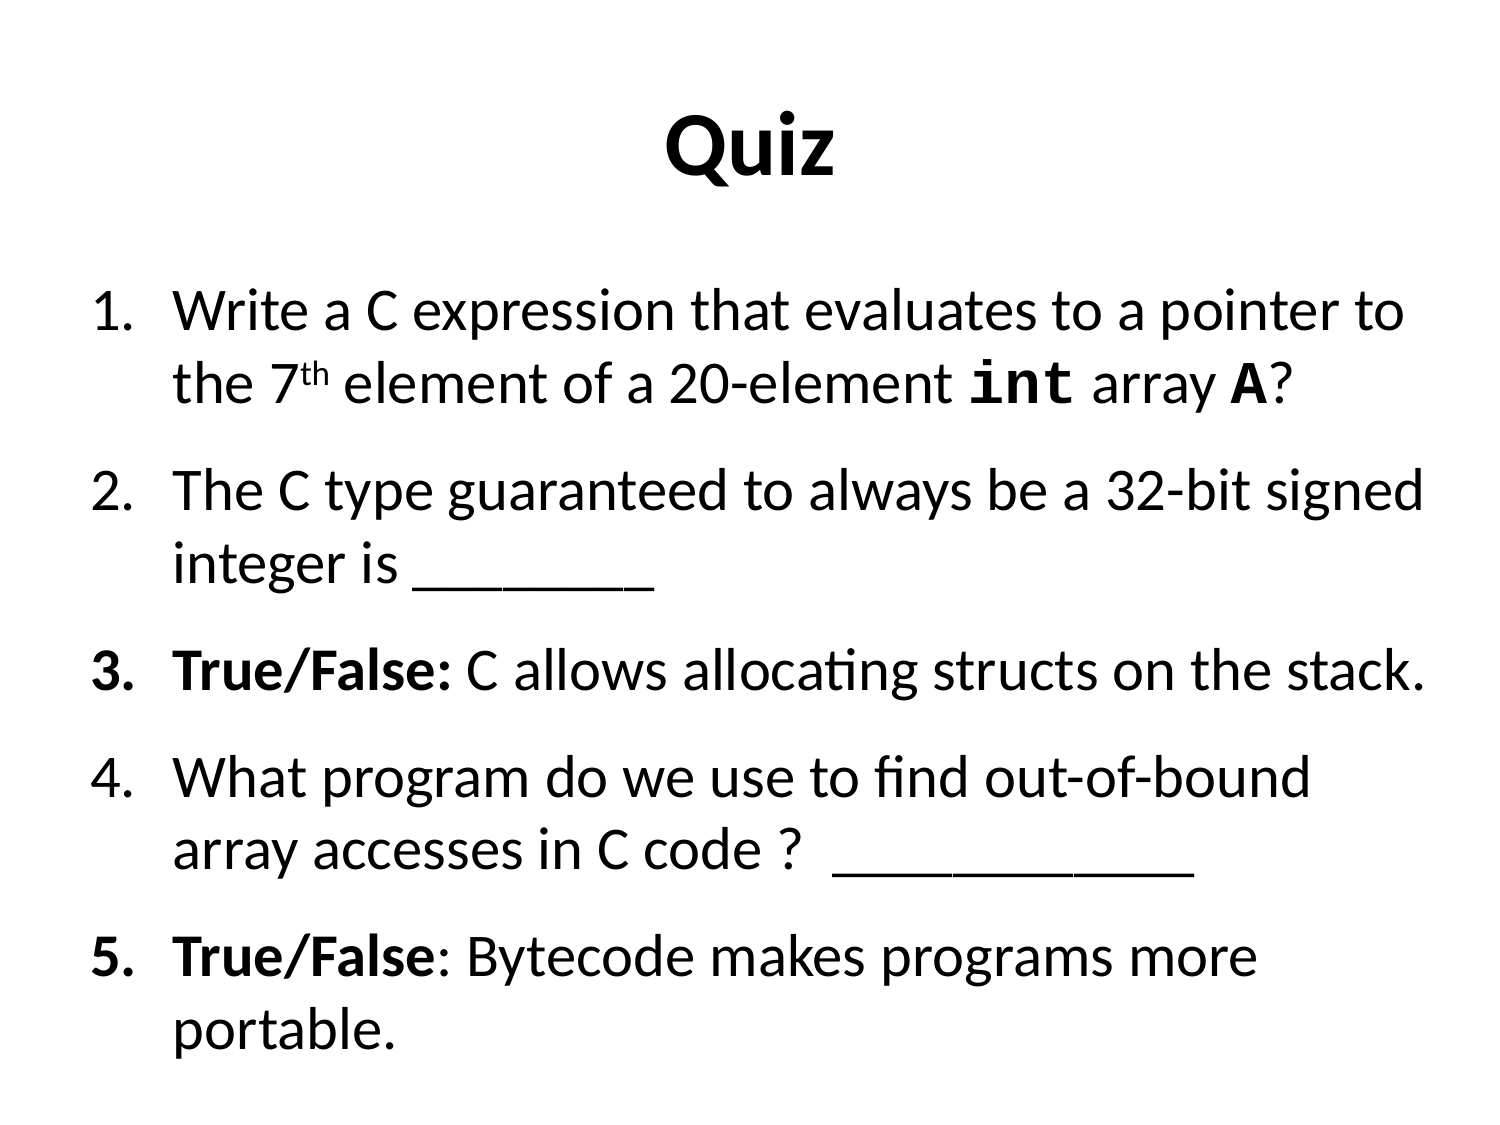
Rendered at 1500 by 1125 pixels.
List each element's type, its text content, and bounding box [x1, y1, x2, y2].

list Write a C expression that evaluates to a pointer to the 7th element of a 20-element int array A? The C type guaranteed to always be a 32-bit signed integer is ________ True/False: C allows allocating structs on the stack. What program do we use to find out-of-bound array accesses in C code ? ____________ True/False: Bytecode makes programs more portable. [75, 262, 1463, 1125]
title Quiz [75, 45, 1425, 233]
